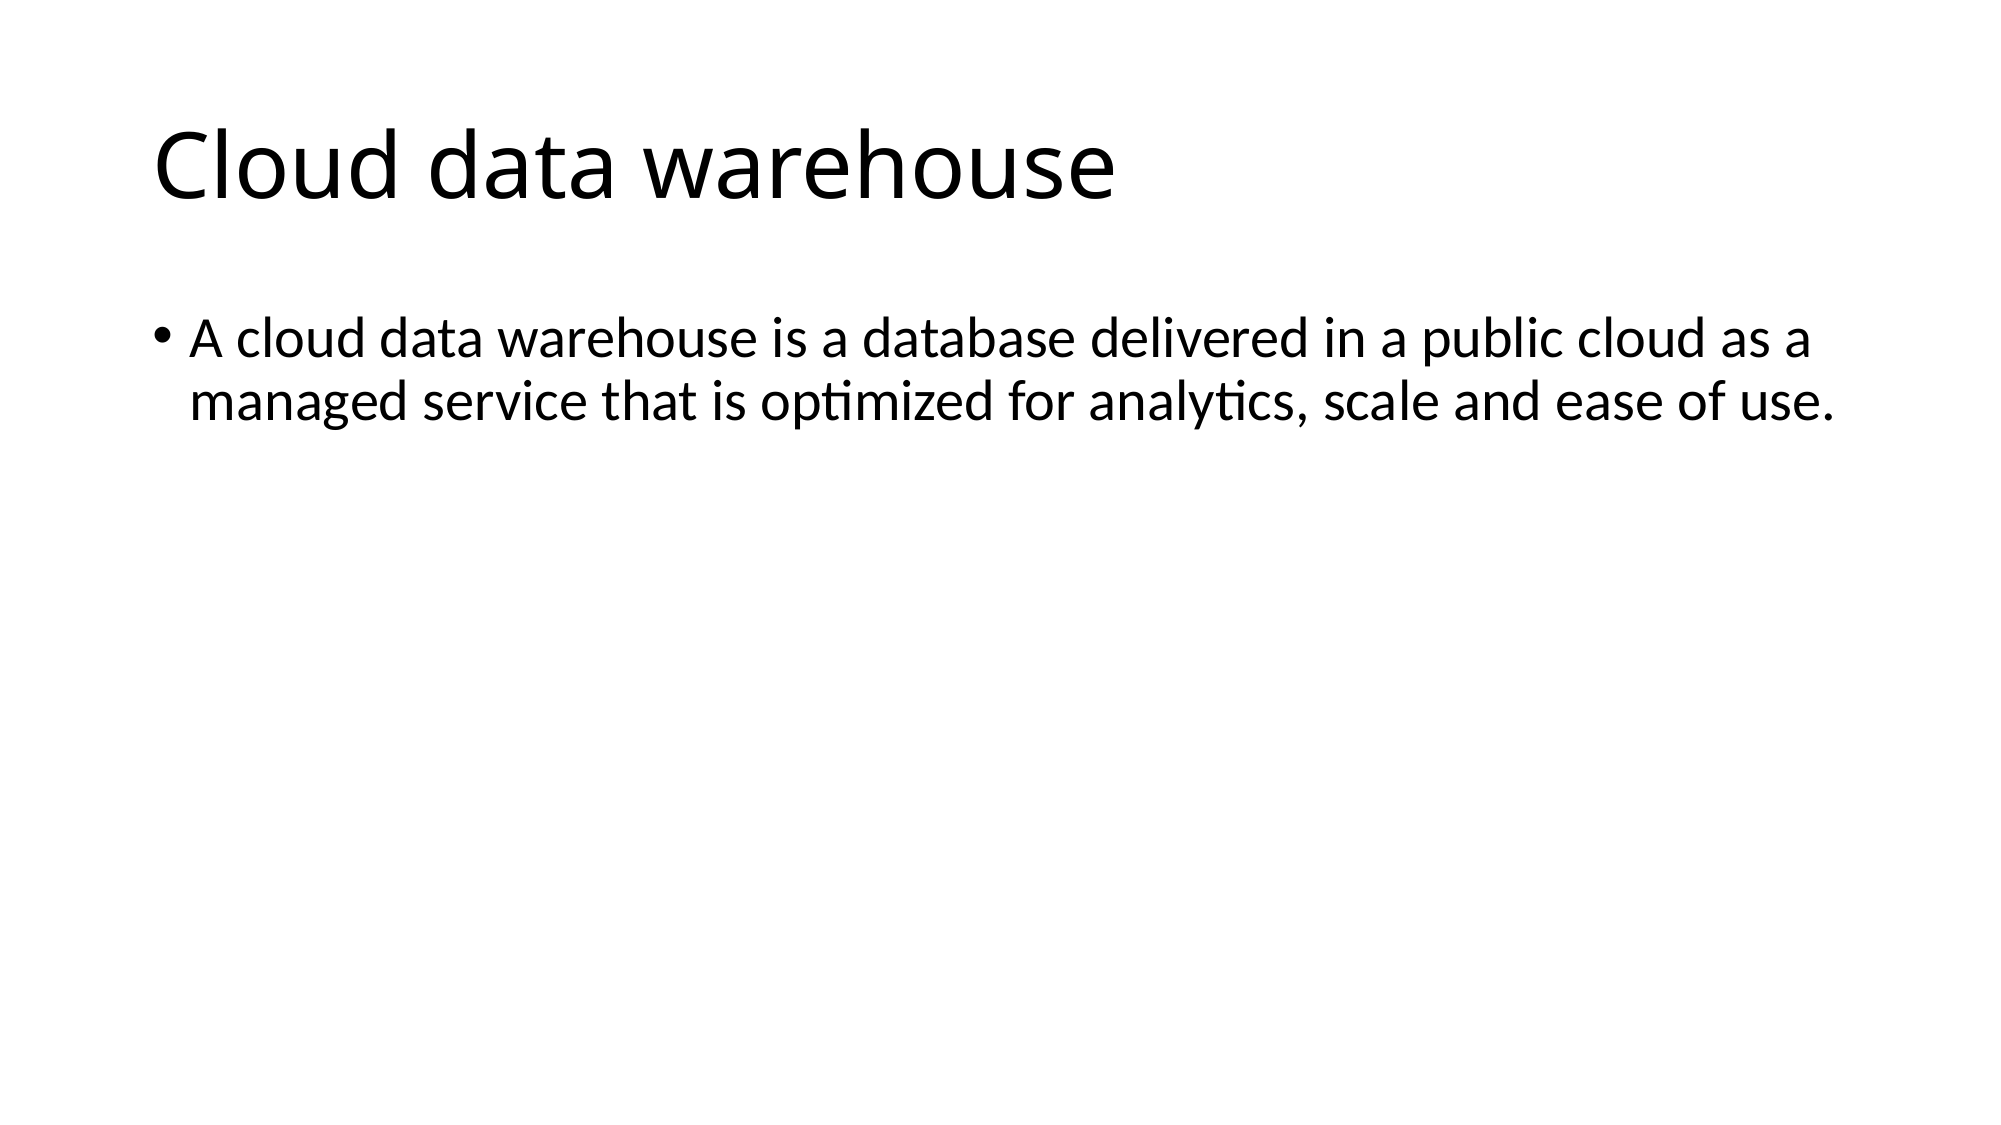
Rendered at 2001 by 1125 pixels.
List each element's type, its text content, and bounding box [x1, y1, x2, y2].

title Cloud data warehouse [137, 59, 1863, 278]
list A cloud data warehouse is a database delivered in a public cloud as a managed service that is optimized for analytics, scale and ease of use. [137, 299, 1863, 1014]
